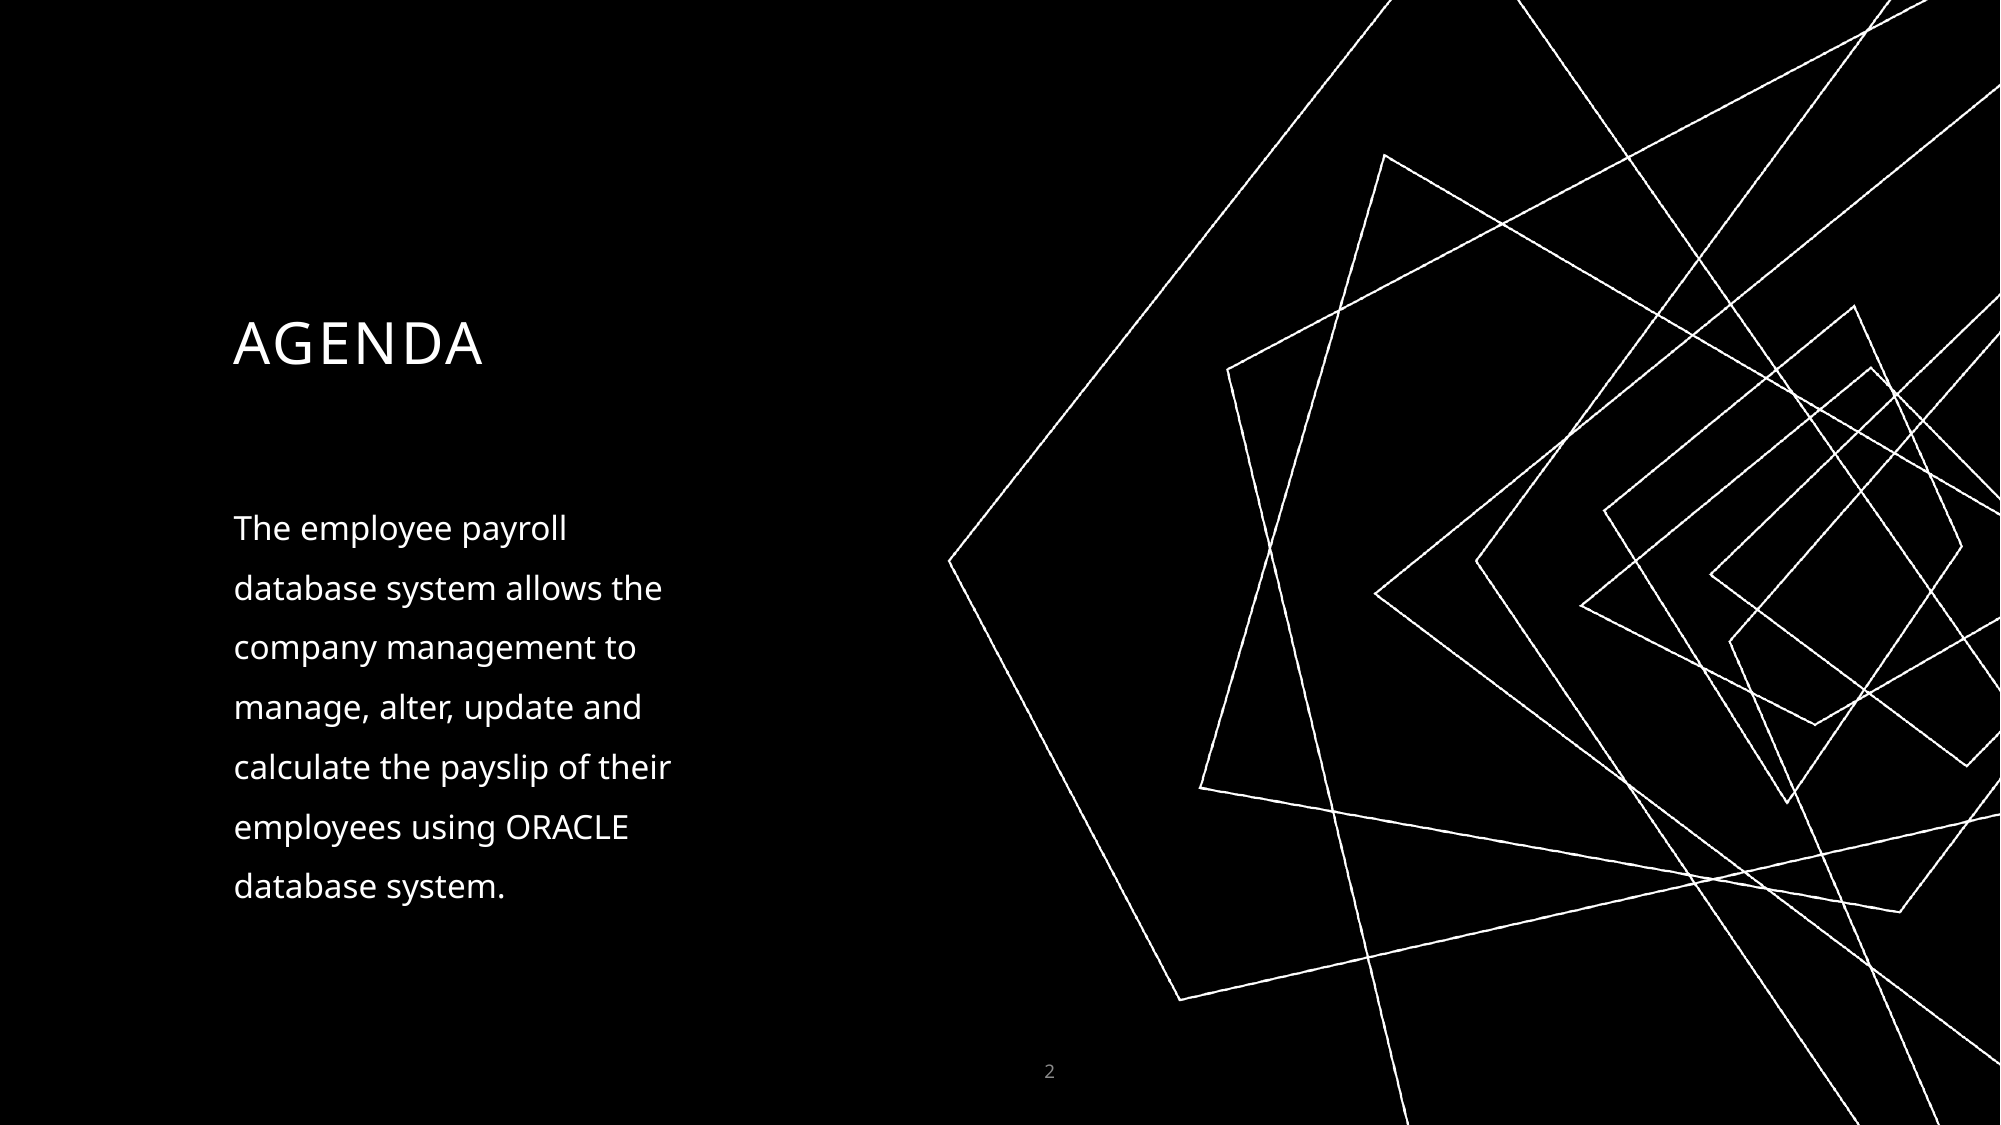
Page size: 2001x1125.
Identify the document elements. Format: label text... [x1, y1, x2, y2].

slide_number 2 [908, 1042, 1071, 1103]
picture [900, 0, 2000, 1125]
list The employee payroll database system allows the company management to manage, alter, update and calculate the payslip of their employees using ORACLE database system. [218, 479, 712, 919]
title AGENDA [218, 167, 694, 385]
